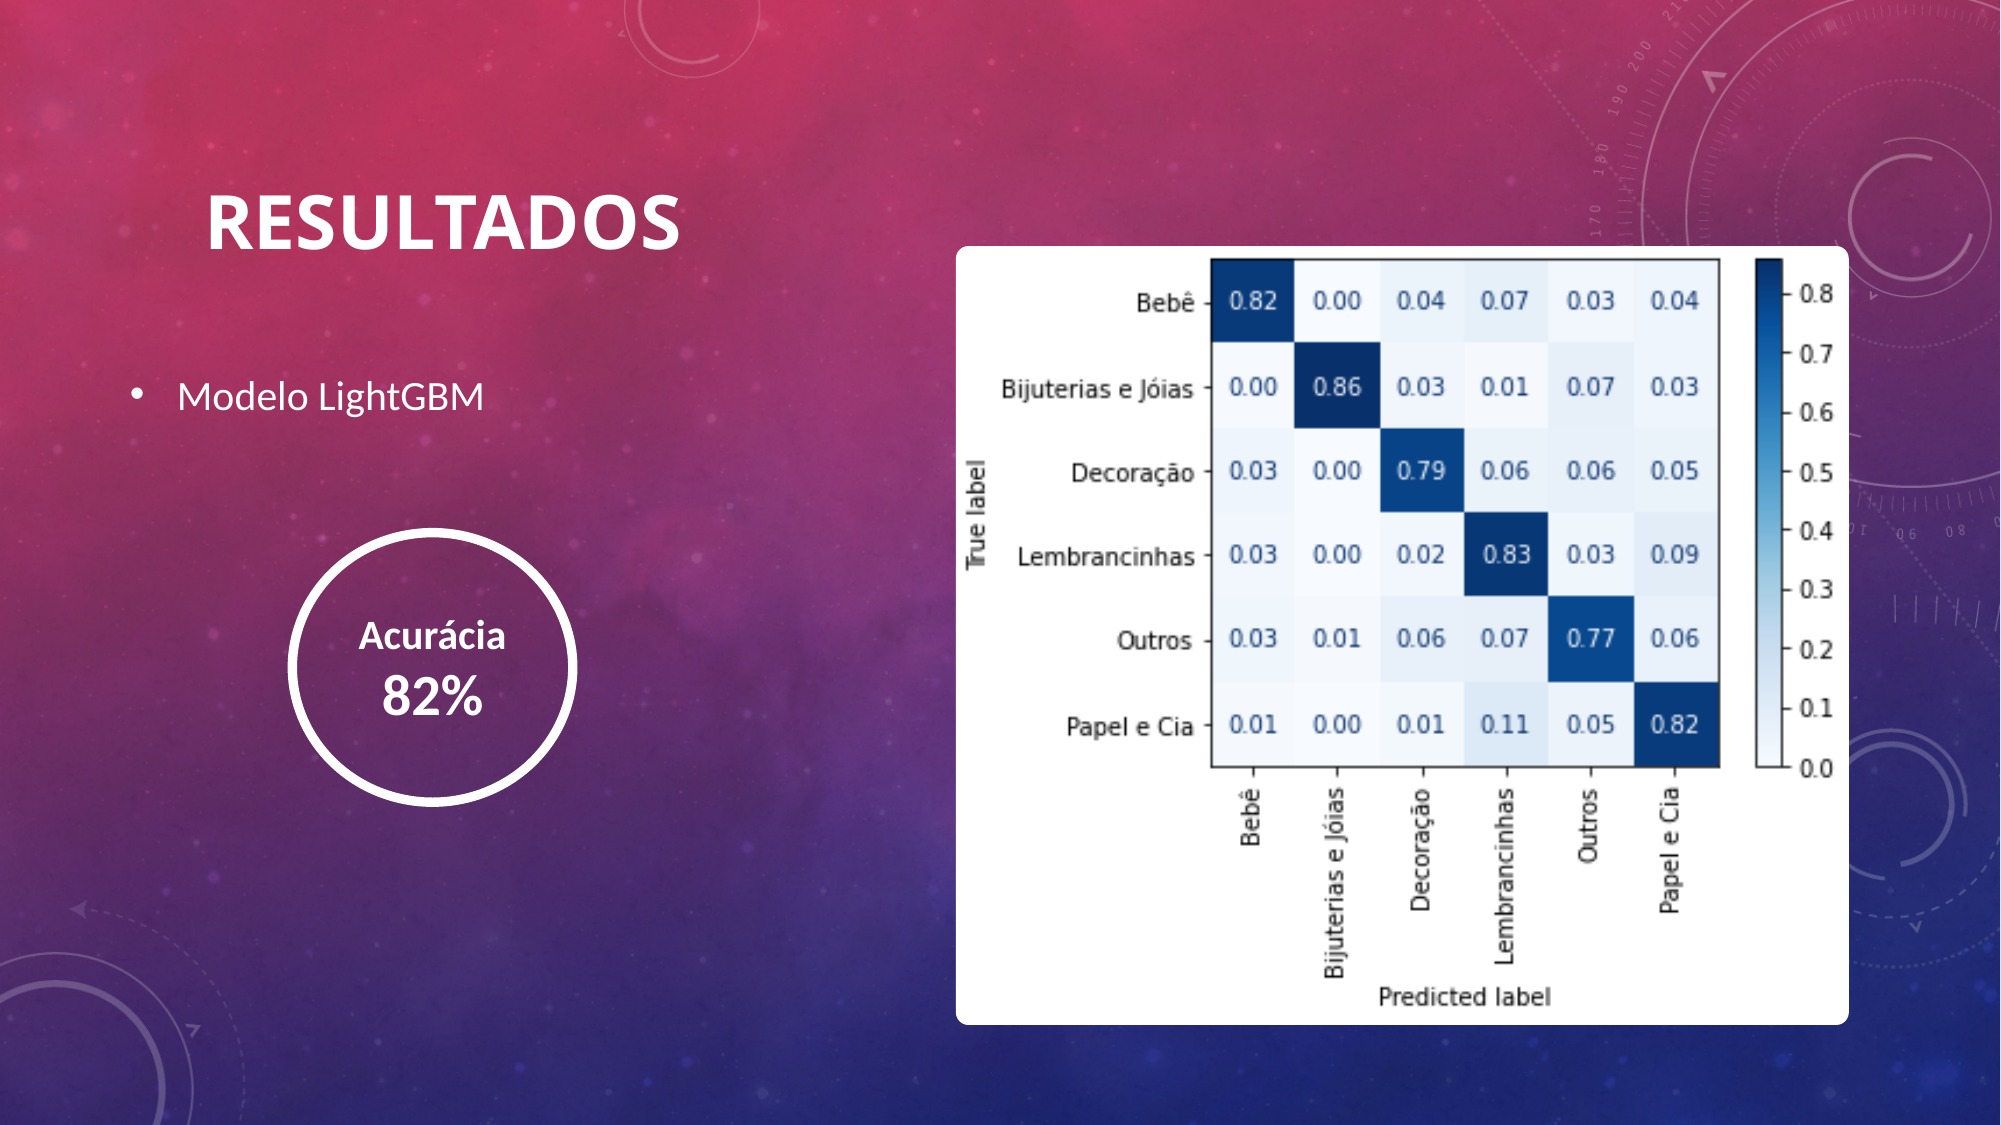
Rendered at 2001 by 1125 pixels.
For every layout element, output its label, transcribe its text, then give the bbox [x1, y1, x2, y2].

text_box Acurácia 82% [290, 531, 575, 804]
list Modelo LightGBM [114, 361, 546, 448]
picture [0, 0, 2001, 1125]
title Resultados [189, 99, 1593, 339]
